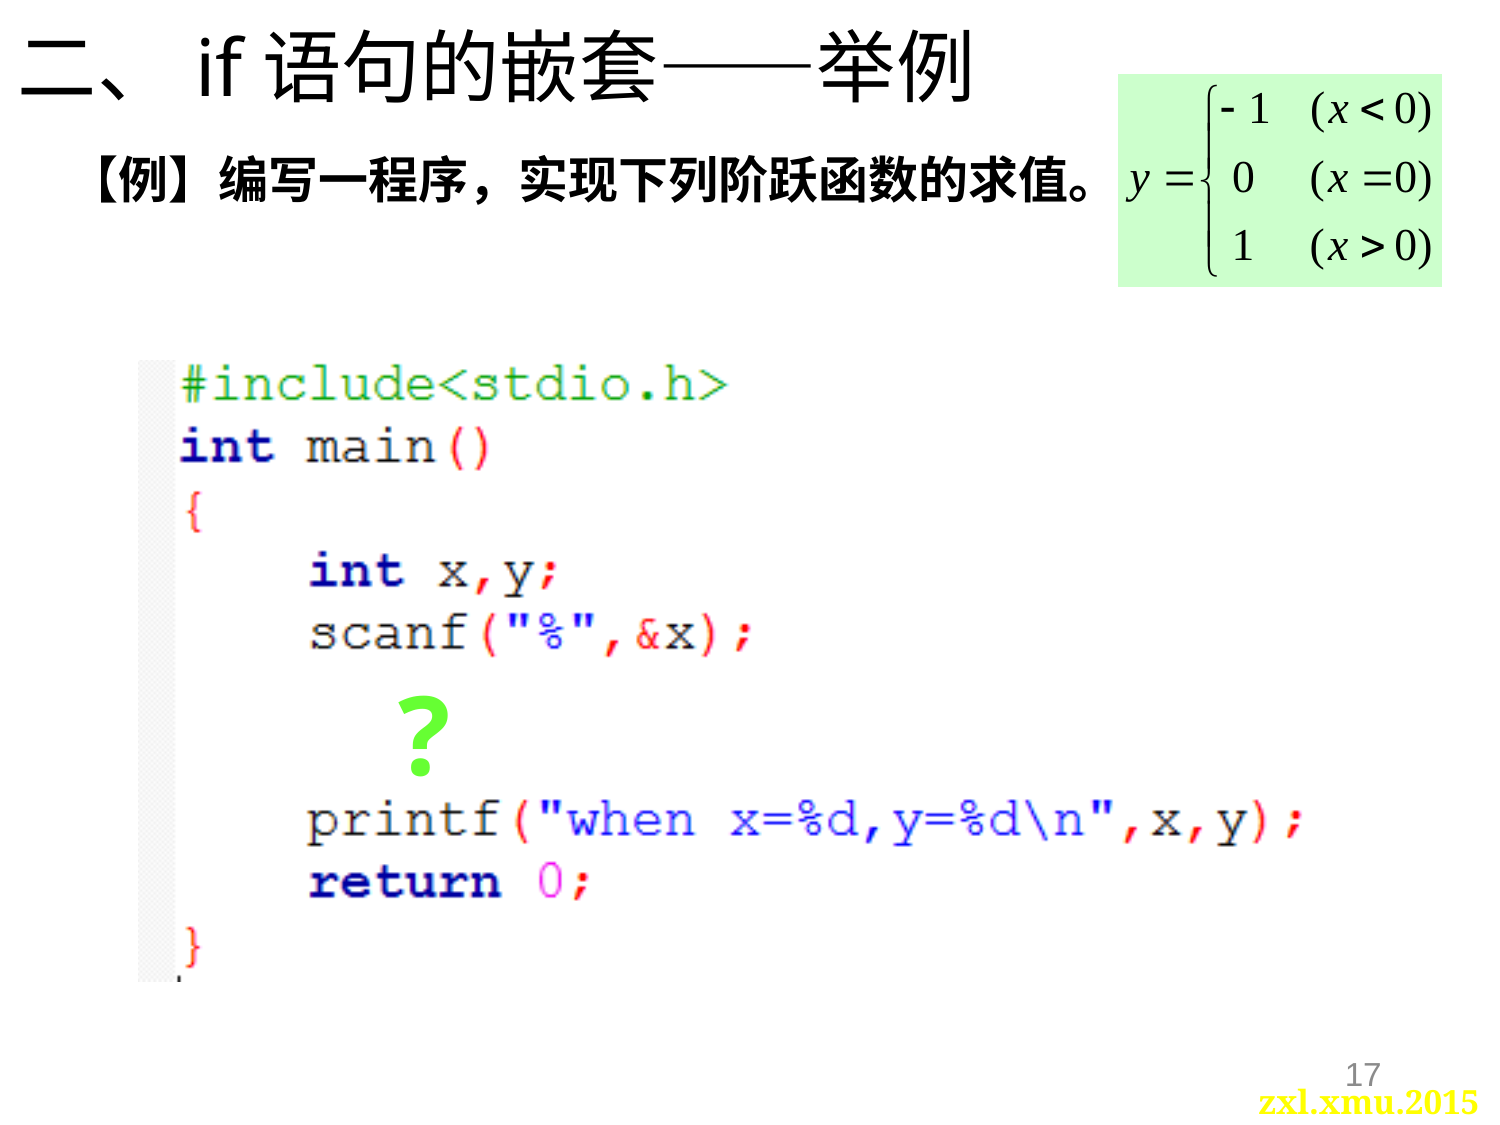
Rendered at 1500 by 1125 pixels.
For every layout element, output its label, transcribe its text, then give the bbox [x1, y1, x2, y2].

list 【例】编写一程序，实现下列阶跃函数的求值。 [53, 147, 1425, 1057]
picture [138, 360, 1340, 982]
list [1118, 74, 1443, 288]
slide_number 17 [1059, 1042, 1397, 1103]
title 二、if语句的嵌套——举例 [2, 3, 1241, 138]
